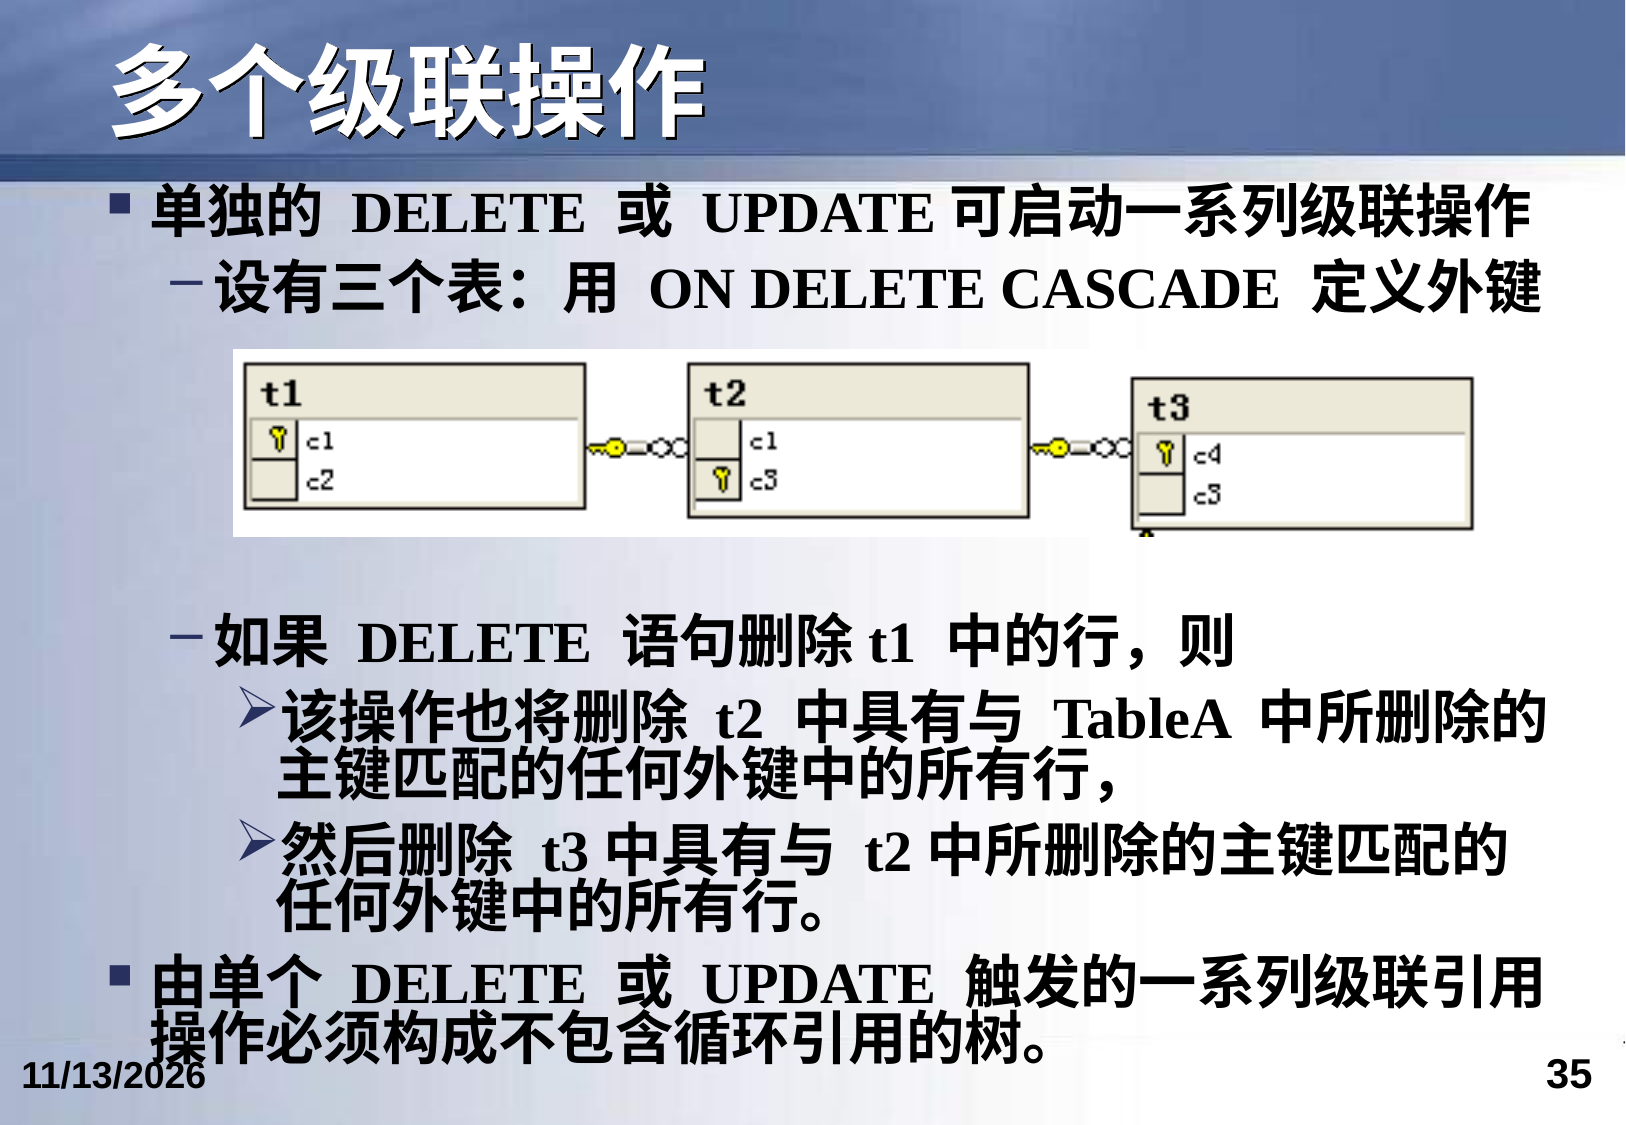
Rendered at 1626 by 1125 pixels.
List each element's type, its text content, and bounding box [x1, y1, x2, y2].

picture [233, 349, 1486, 538]
list 单独的 DELETE 或 UPDATE可启动一系列级联操作 设有三个表：用 ON DELETE CASCADE 定义外键 如果 DELETE 语句删除t1 中的行，则 该操作也将删除 t2 中具有与 TableA 中所删除的主键匹配的任何外键中的所有行， 然后删除 t3中具有与 t2中所删除的主键匹配的任何外键中的所有行。 由单个 DELETE 或 UPDATE 触发的一系列级联引用操作必须构成不包含循环引用的树。 [106, 187, 1554, 1056]
picture [0, 0, 1626, 1125]
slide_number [2, 1041, 380, 1125]
slide_number 35 [1201, 1037, 1612, 1124]
title 多个级联操作 [106, 41, 1554, 150]
